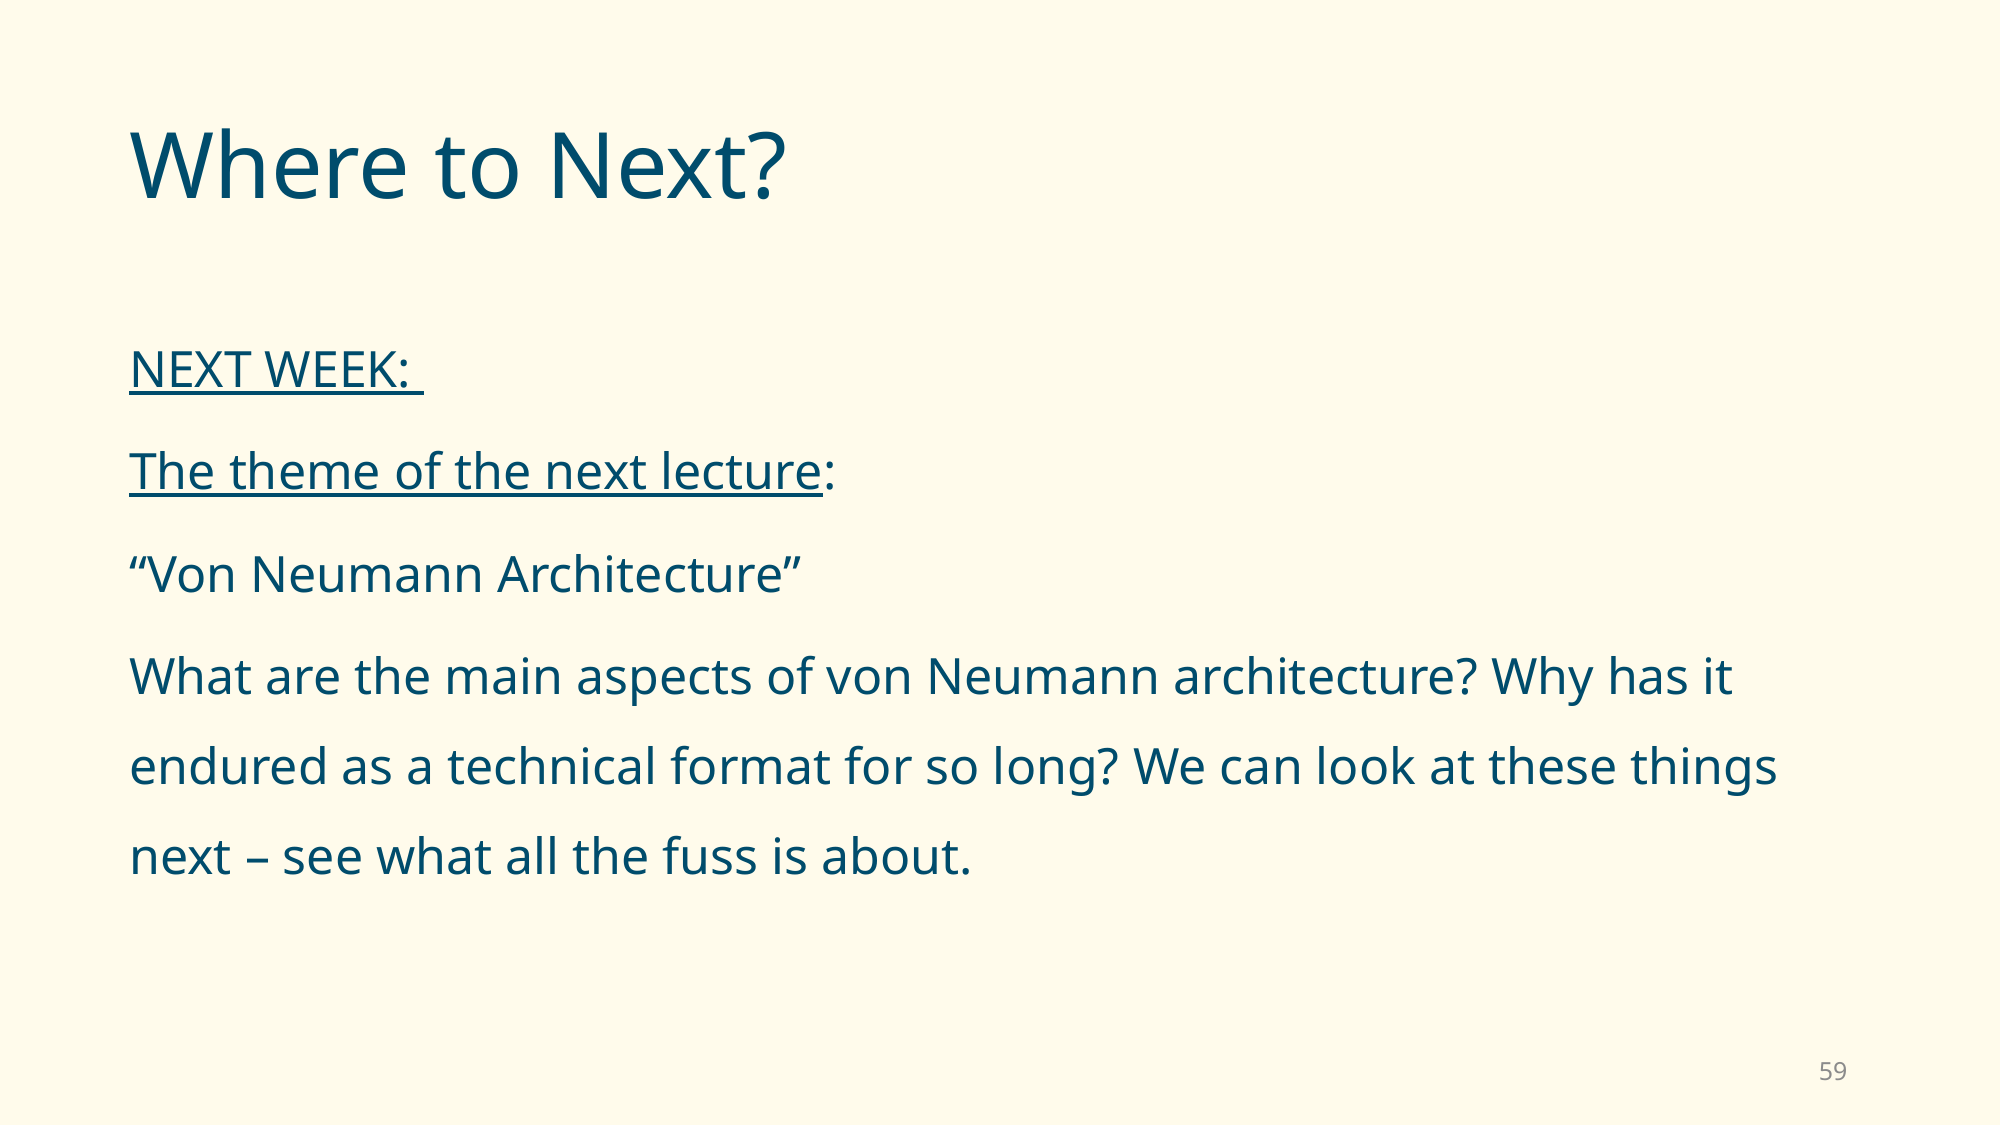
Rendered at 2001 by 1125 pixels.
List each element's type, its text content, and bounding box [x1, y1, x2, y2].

slide_number 59 [1412, 1042, 1863, 1103]
title Where to Next? [114, 59, 1886, 278]
list NEXT WEEK: The theme of the next lecture: “Von Neumann Architecture” What are the main aspects of von Neumann architecture? Why has it endured as a technical format for so long? We can look at these things next – see what all the fuss is about. [114, 299, 1886, 1014]
